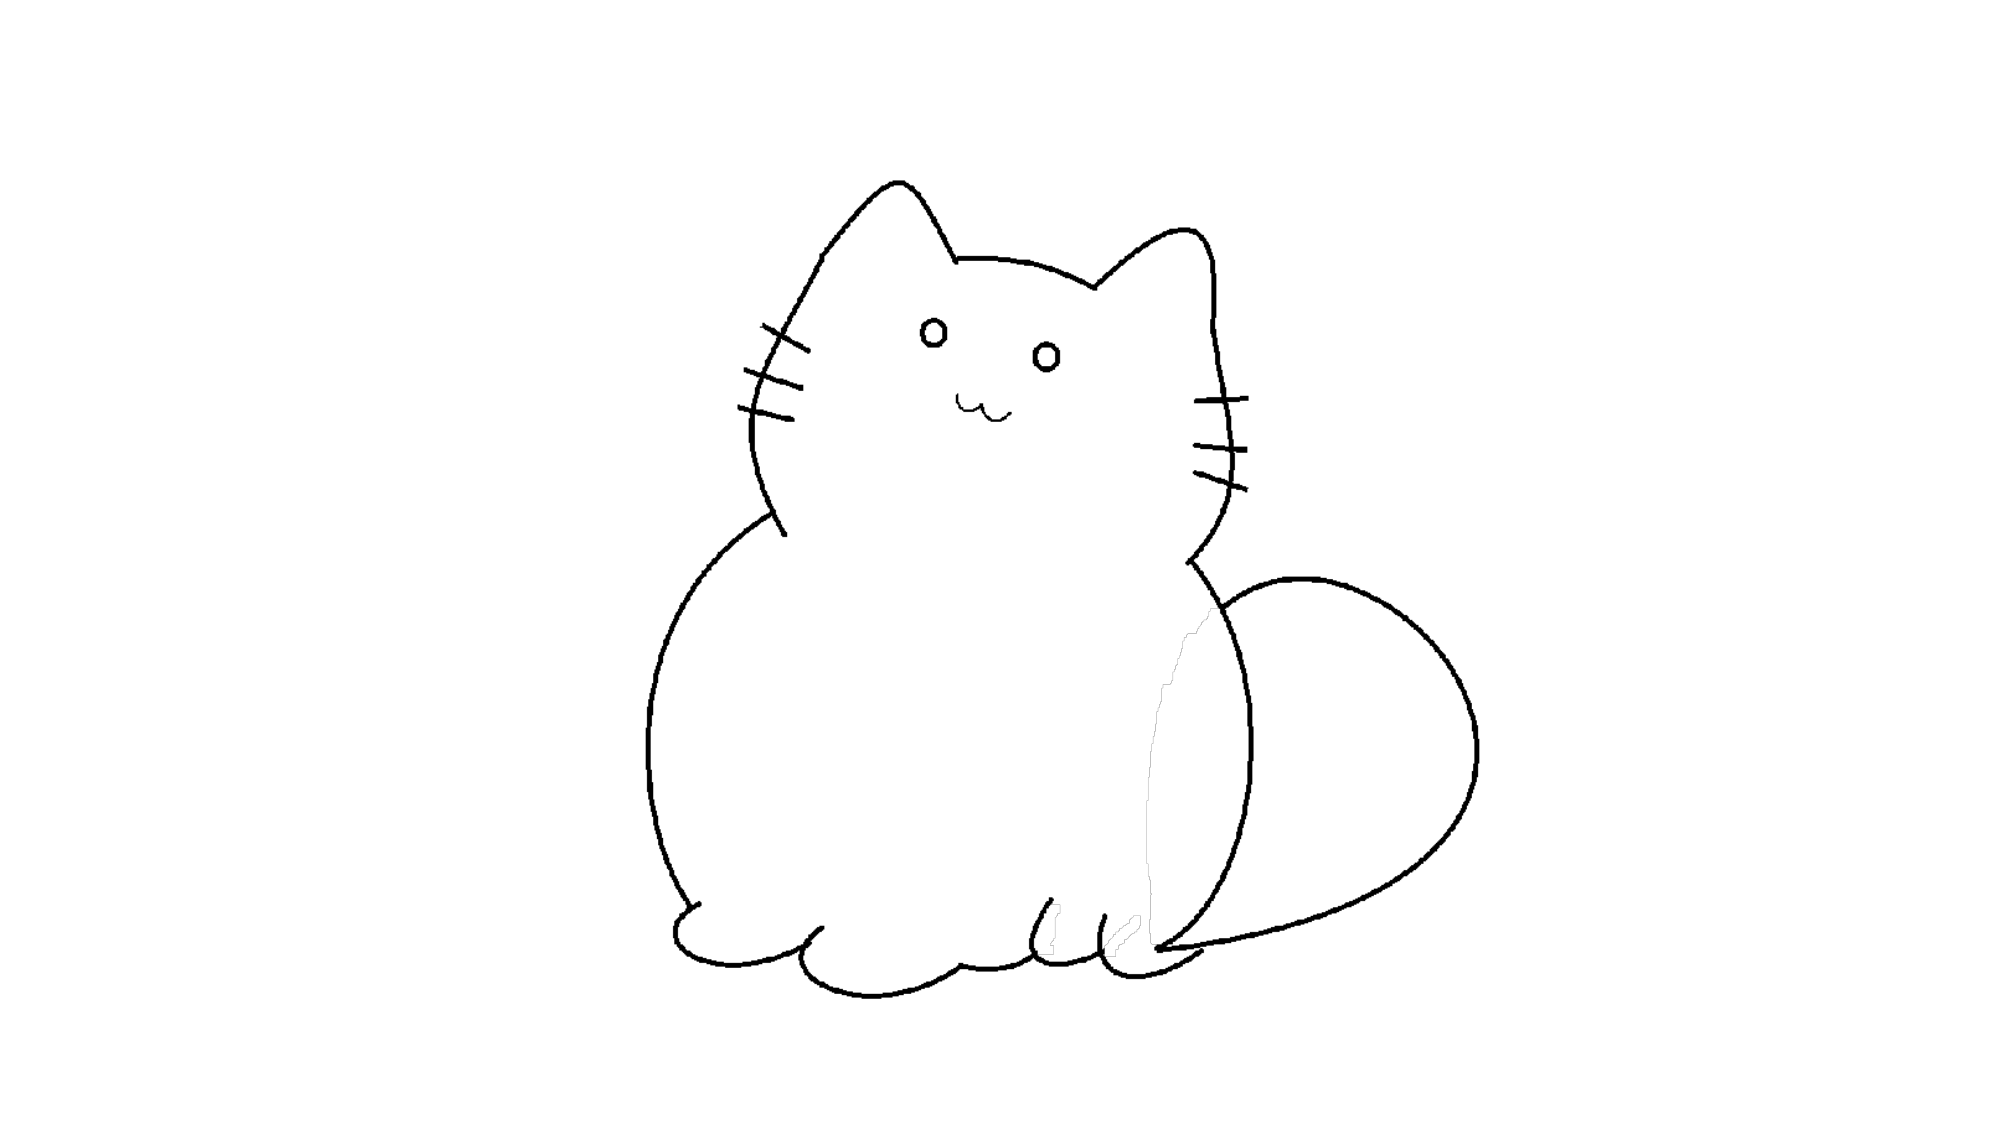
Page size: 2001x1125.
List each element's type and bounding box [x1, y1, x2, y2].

picture [497, 104, 1503, 1020]
